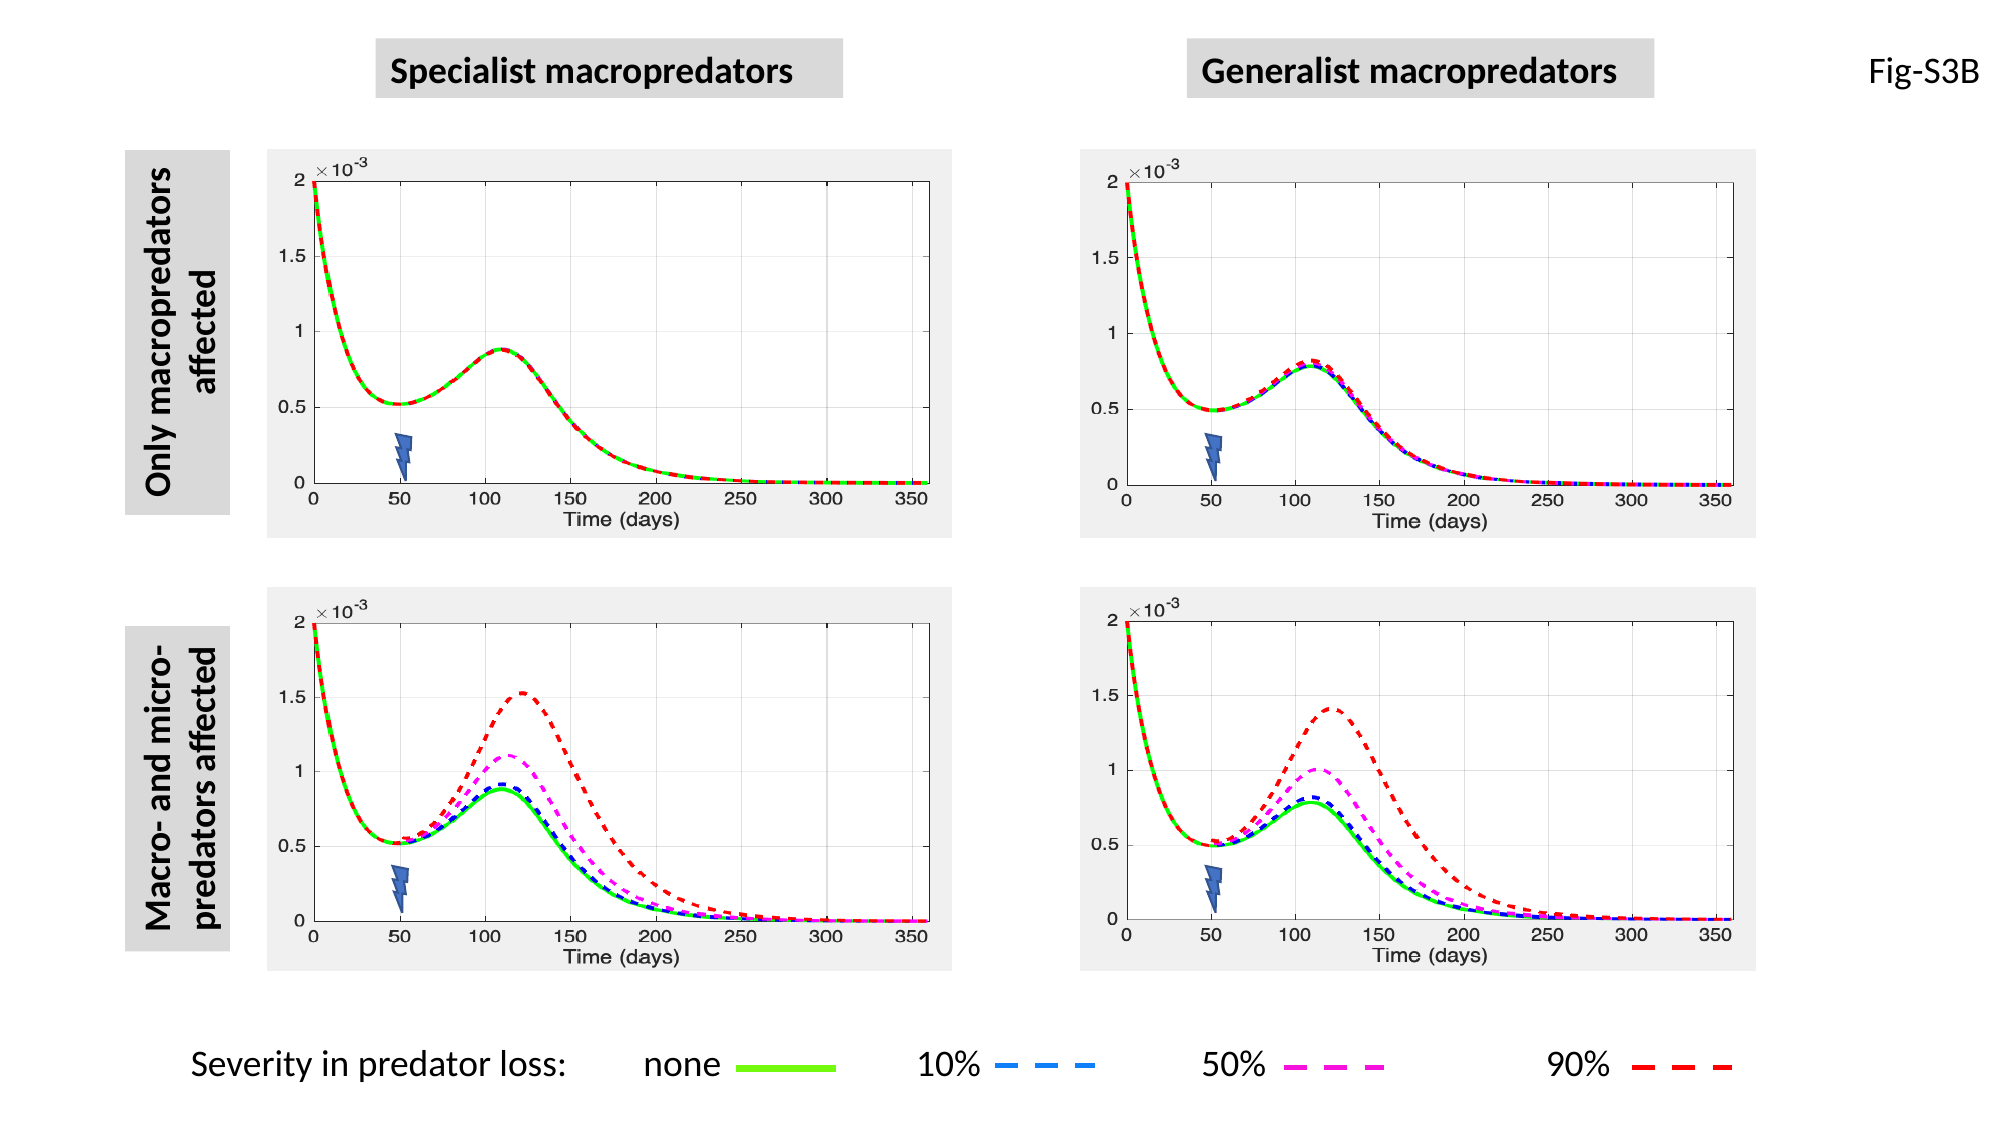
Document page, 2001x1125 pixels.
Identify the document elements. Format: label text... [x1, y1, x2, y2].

text_box Specialist macropredators [375, 38, 844, 98]
text_box Generalist macropredators [1186, 38, 1655, 98]
text_box Fig-S3B [1853, 38, 2000, 98]
picture [267, 587, 952, 971]
text_box Macro- and micro- predators affected [125, 626, 230, 952]
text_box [176, 1031, 1934, 1093]
text_box Only macropredators affected [125, 150, 230, 515]
picture [1079, 587, 1756, 971]
picture [1079, 149, 1756, 538]
picture [267, 149, 952, 538]
